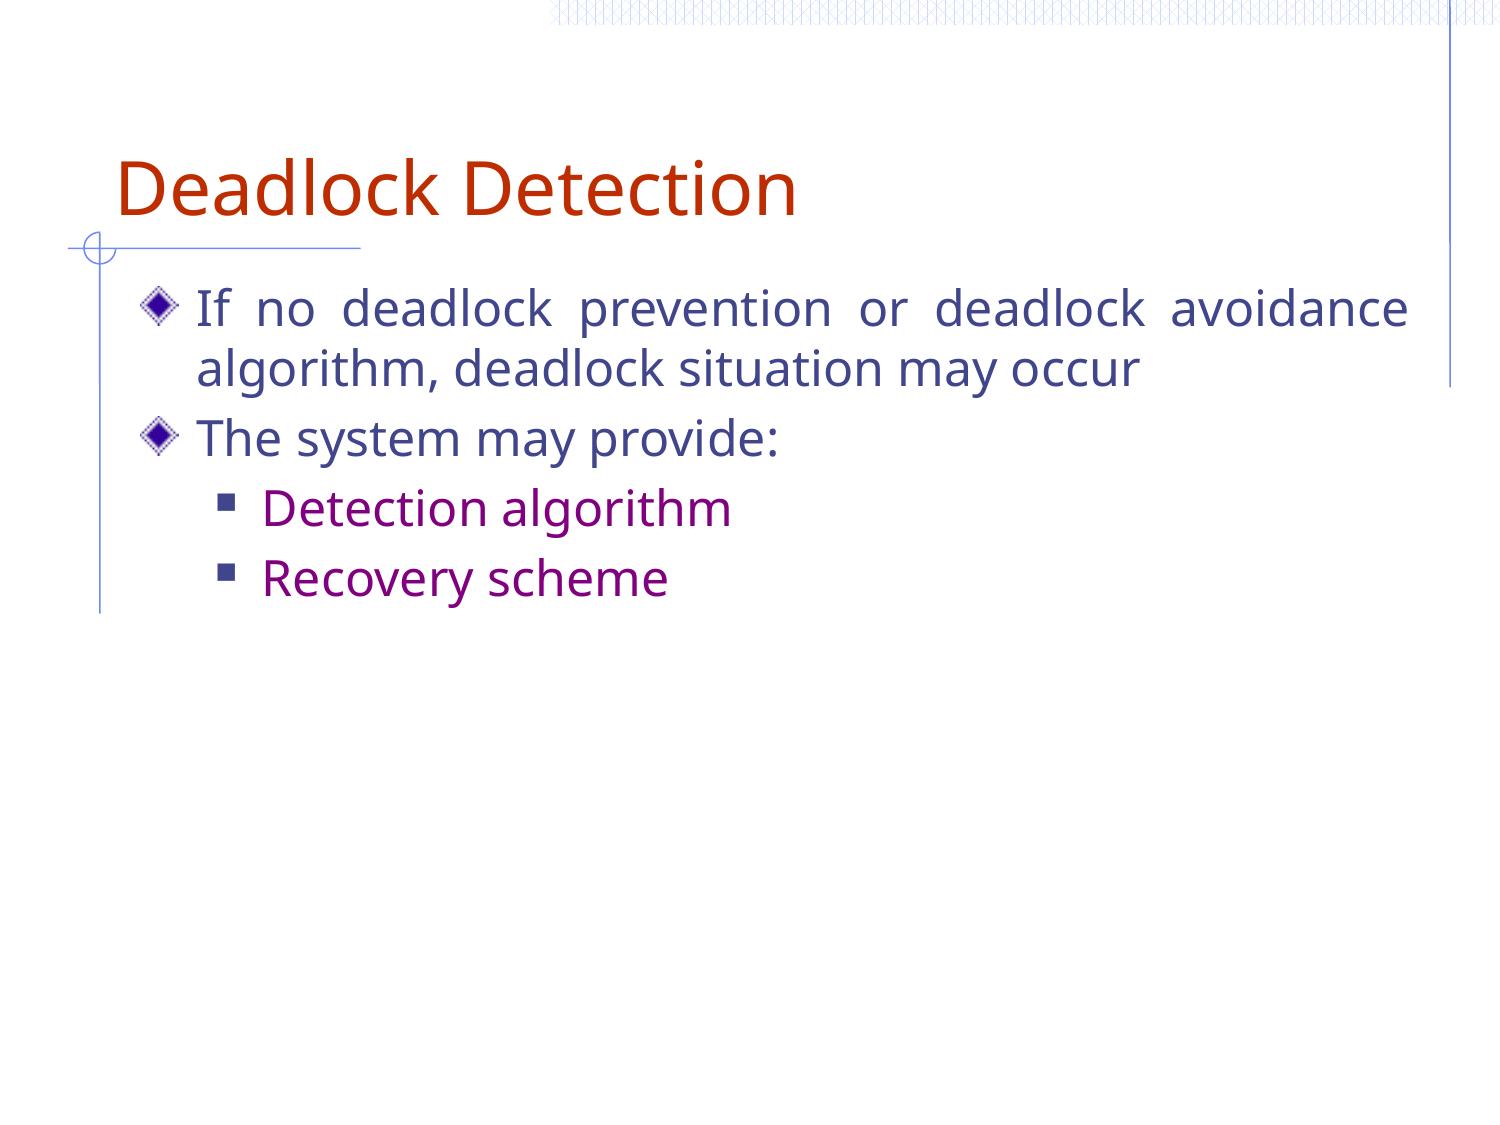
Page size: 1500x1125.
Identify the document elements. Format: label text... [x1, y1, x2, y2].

picture [140, 416, 179, 456]
picture [140, 286, 179, 326]
list If no deadlock prevention or deadlock avoidance algorithm, deadlock situation may occur The system may provide: Detection algorithm Recovery scheme [125, 268, 1426, 857]
title Deadlock Detection [99, 50, 1375, 238]
